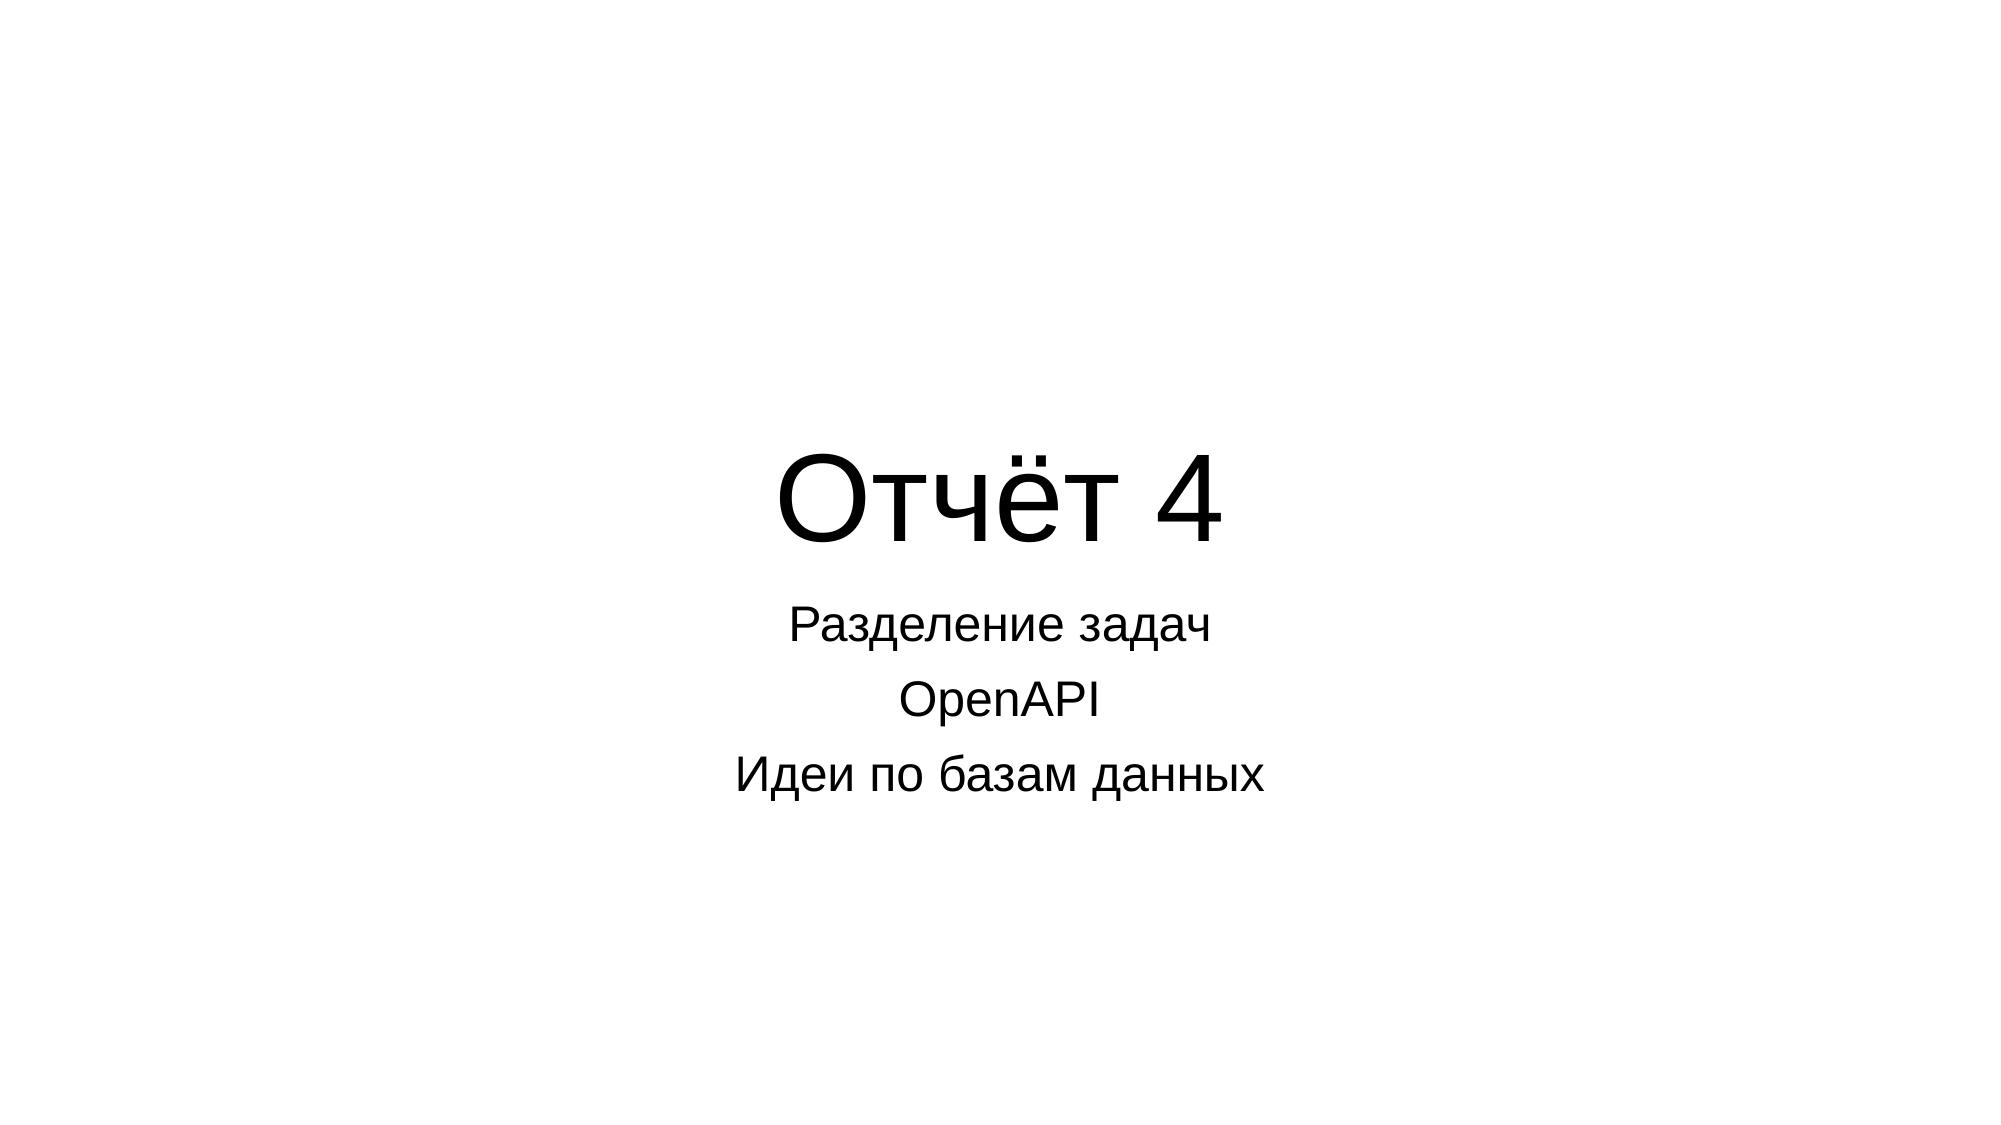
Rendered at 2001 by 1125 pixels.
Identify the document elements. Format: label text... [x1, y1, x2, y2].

subtitle Разделение задач OpenAPI Идеи по базам данных [249, 590, 1750, 863]
title Отчёт 4 [249, 184, 1750, 576]
